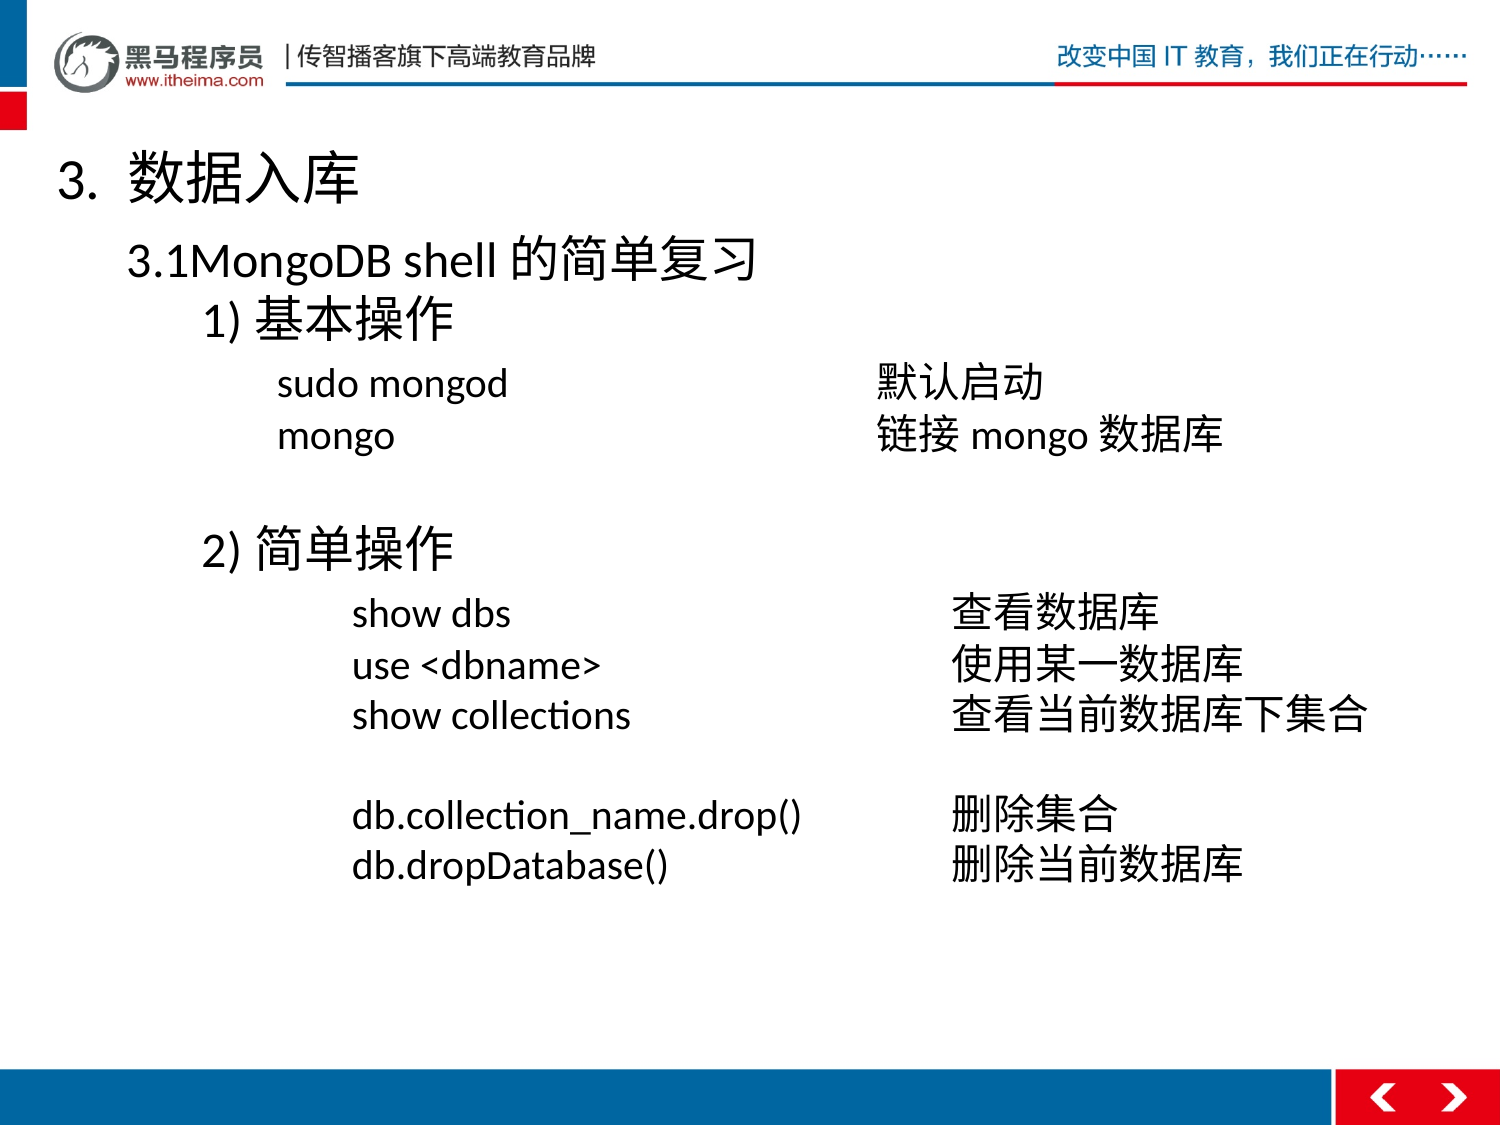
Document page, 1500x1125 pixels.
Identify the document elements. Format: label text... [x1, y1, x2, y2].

text_box 3.1MongoDB shell的简单复习 1)基本操作 sudo mongod 默认启动 mongo 链接mongo数据库 2)简单操作 show dbs 查看数据库 use <dbname> 使用某一数据库 show collections 查看当前数据库下集合 db.collection_name.drop() 删除集合 db.dropDatabase() 删除当前数据库 [112, 220, 1412, 946]
picture [0, 0, 1500, 1125]
text_box 3. 数据入库 [41, 134, 1353, 219]
